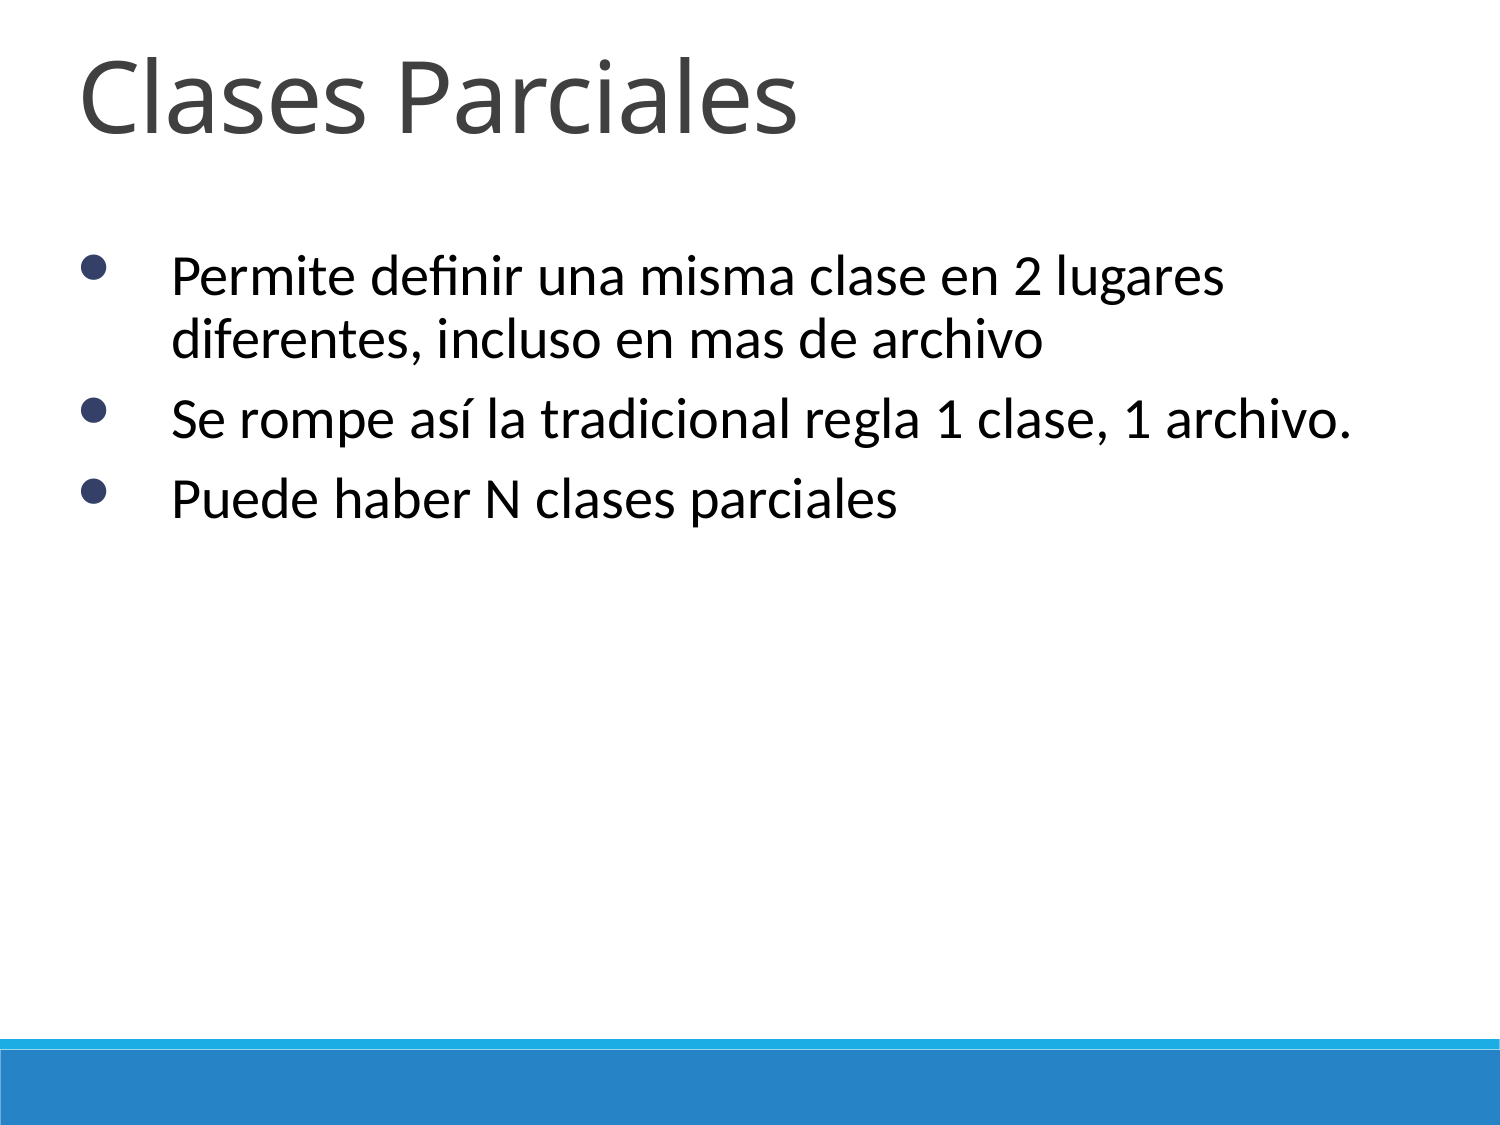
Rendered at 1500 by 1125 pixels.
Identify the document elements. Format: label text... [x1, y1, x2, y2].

text_box Permite definir una misma clase en 2 lugares diferentes, incluso en mas de archivo Se rompe así la tradicional regla 1 clase, 1 archivo. Puede haber N clases parciales [62, 237, 1438, 539]
title Clases Parciales [62, 37, 1438, 162]
